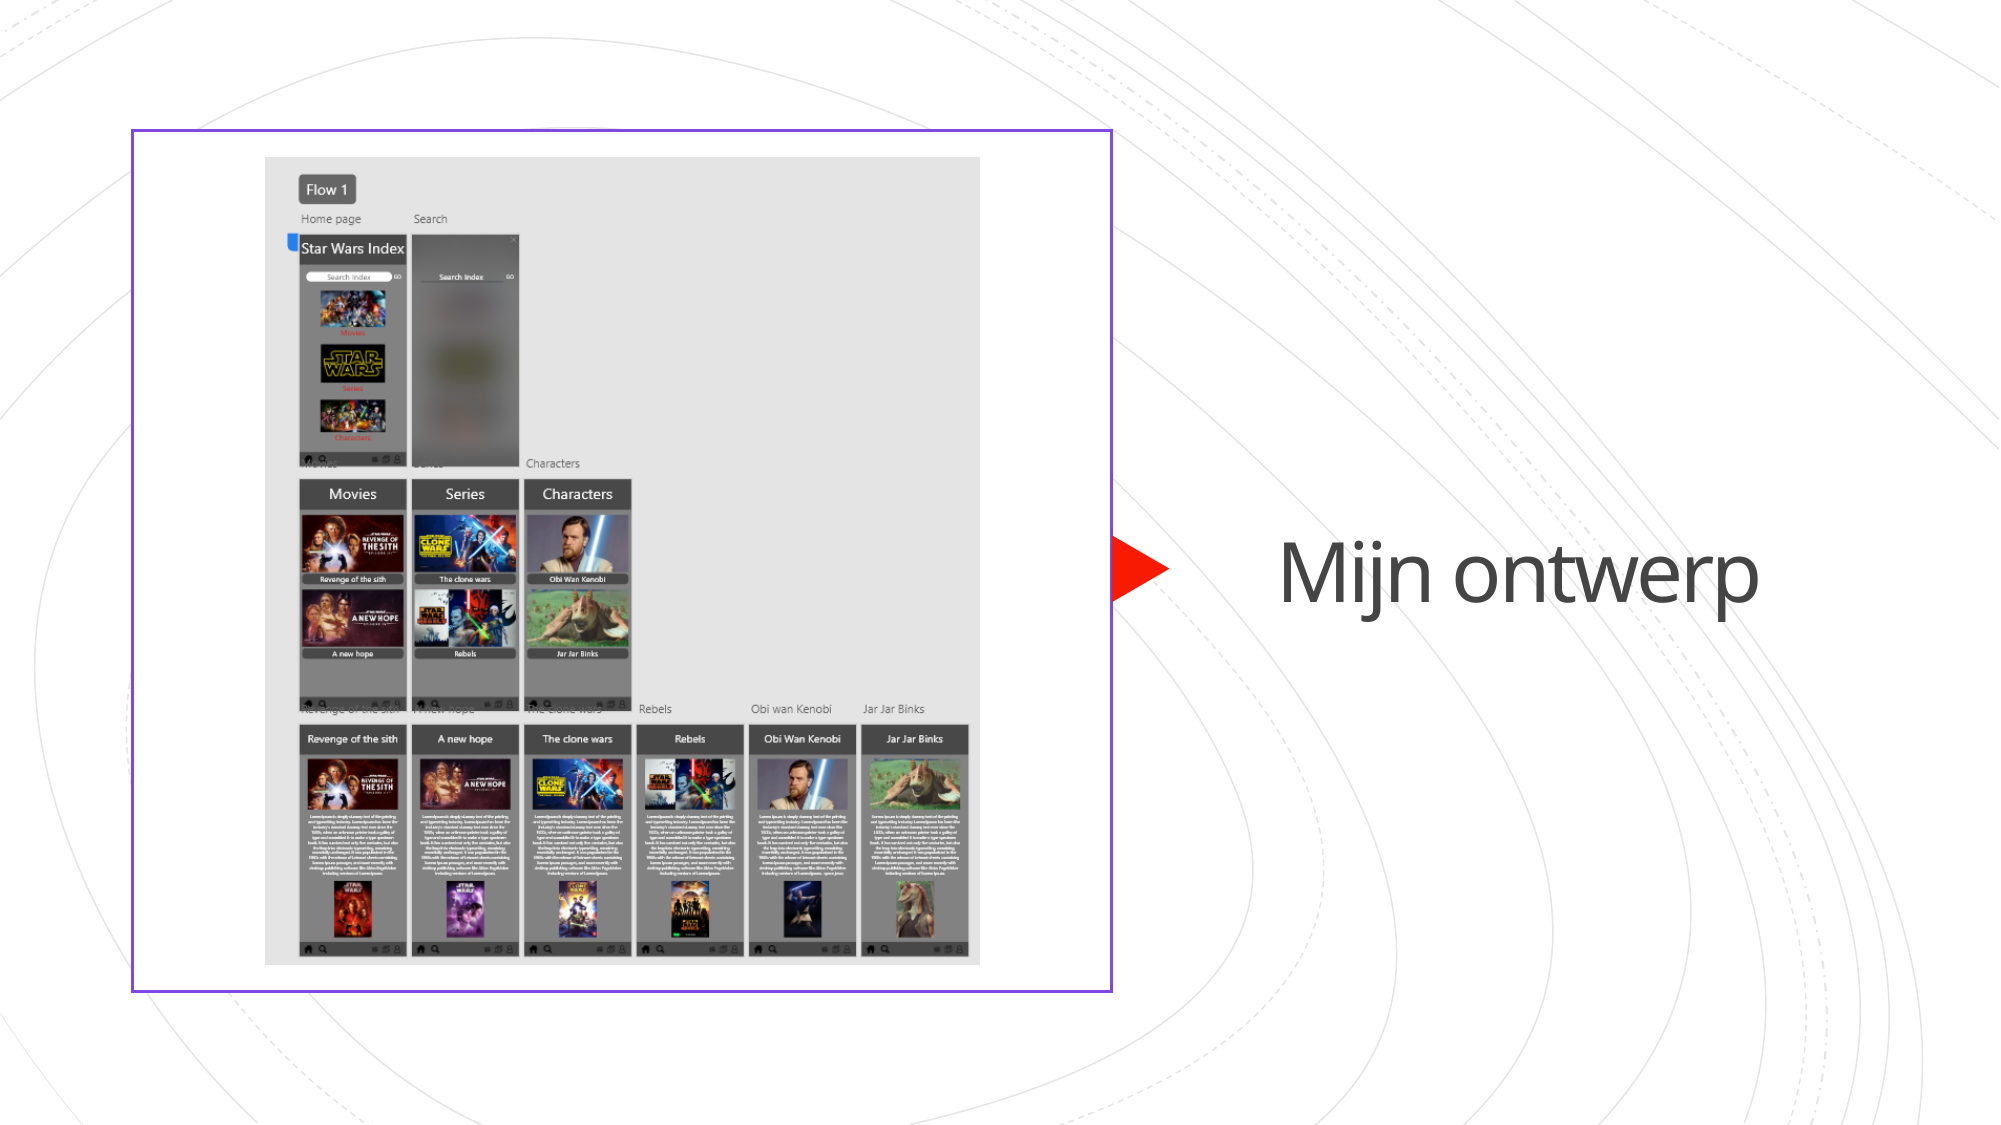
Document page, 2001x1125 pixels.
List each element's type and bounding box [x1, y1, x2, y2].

list [264, 157, 980, 965]
text_box [0, 0, 2000, 1125]
